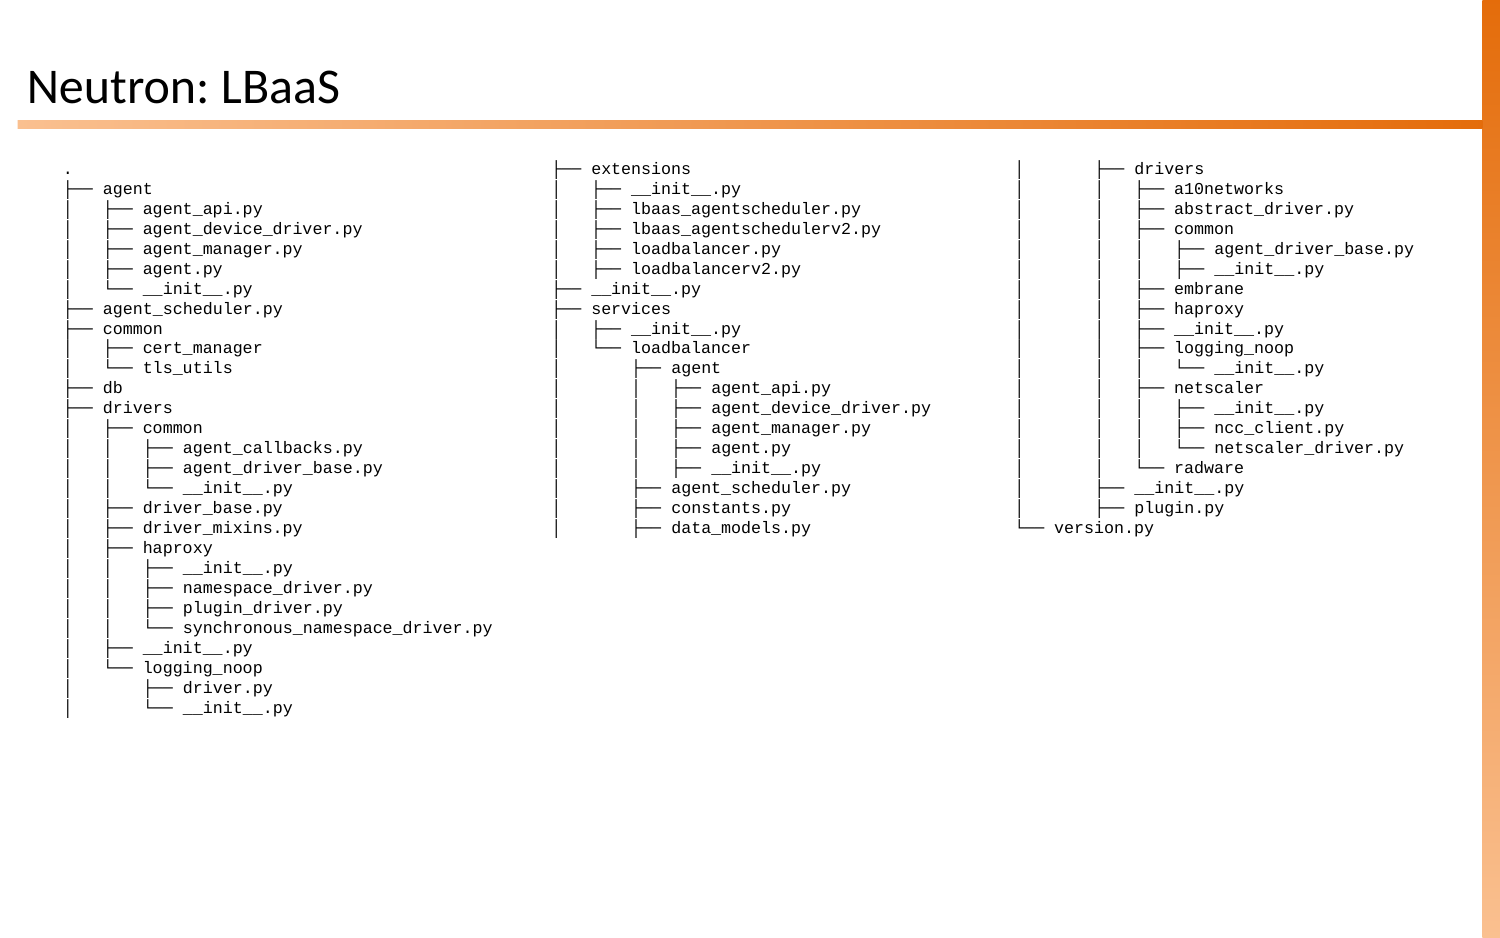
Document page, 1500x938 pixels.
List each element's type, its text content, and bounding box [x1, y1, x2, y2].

title Neutron: LBaaS [11, 37, 1481, 129]
text_box . ├── agent │ ├── agent_api.py │ ├── agent_device_driver.py │ ├── agent_manager.py │ ├── agent.py │ └── __init__.py ├── agent_scheduler.py ├── common │ ├── cert_manager │ └── tls_utils ├── db ├── drivers │ ├── common │ │ ├── agent_callbacks.py │ │ ├── agent_driver_base.py │ │ └── __init__.py │ ├── driver_base.py │ ├── driver_mixins.py │ ├── haproxy │ │ ├── __init__.py │ │ ├── namespace_driver.py │ │ ├── plugin_driver.py │ │ └── synchronous_namespace_driver.py │ ├── __init__.py │ └── logging_noop │ ├── driver.py │ └── __init__.py [47, 142, 536, 909]
text_box │ ├── drivers │ │ ├── a10networks │ │ ├── abstract_driver.py │ │ ├── common │ │ │ ├── agent_driver_base.py │ │ │ ├── __init__.py │ │ ├── embrane │ │ ├── haproxy │ │ ├── __init__.py │ │ ├── logging_noop │ │ │ └── __init__.py │ │ ├── netscaler │ │ │ ├── __init__.py │ │ │ ├── ncc_client.py │ │ │ └── netscaler_driver.py │ │ └── radware │ ├── __init__.py │ ├── plugin.py └── version.py [999, 142, 1488, 909]
text_box ├── extensions │ ├── __init__.py │ ├── lbaas_agentscheduler.py │ ├── lbaas_agentschedulerv2.py │ ├── loadbalancer.py │ ├── loadbalancerv2.py ├── __init__.py ├── services │ ├── __init__.py │ └── loadbalancer │ ├── agent │ │ ├── agent_api.py │ │ ├── agent_device_driver.py │ │ ├── agent_manager.py │ │ ├── agent.py │ │ ├── __init__.py │ ├── agent_scheduler.py │ ├── constants.py │ ├── data_models.py [536, 142, 999, 909]
